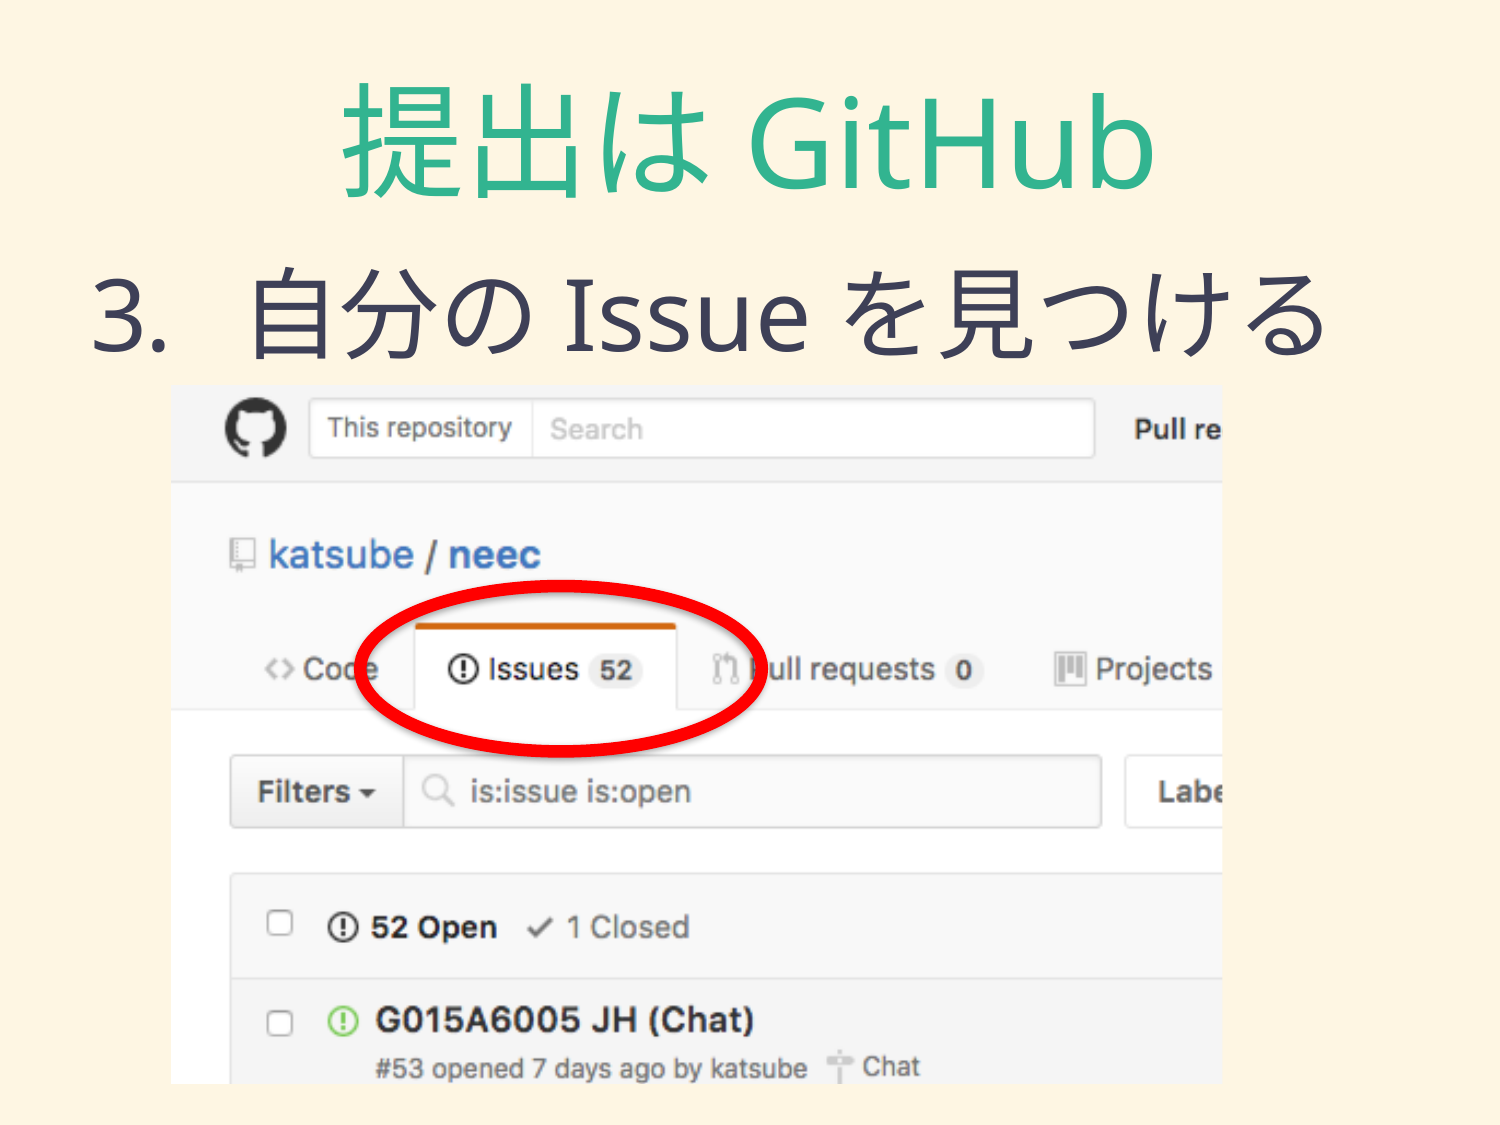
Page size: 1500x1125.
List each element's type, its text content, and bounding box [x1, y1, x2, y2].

picture [170, 385, 1223, 1084]
title 提出はGitHub [75, 45, 1425, 233]
list 自分のIssueを見つける [75, 243, 1425, 386]
